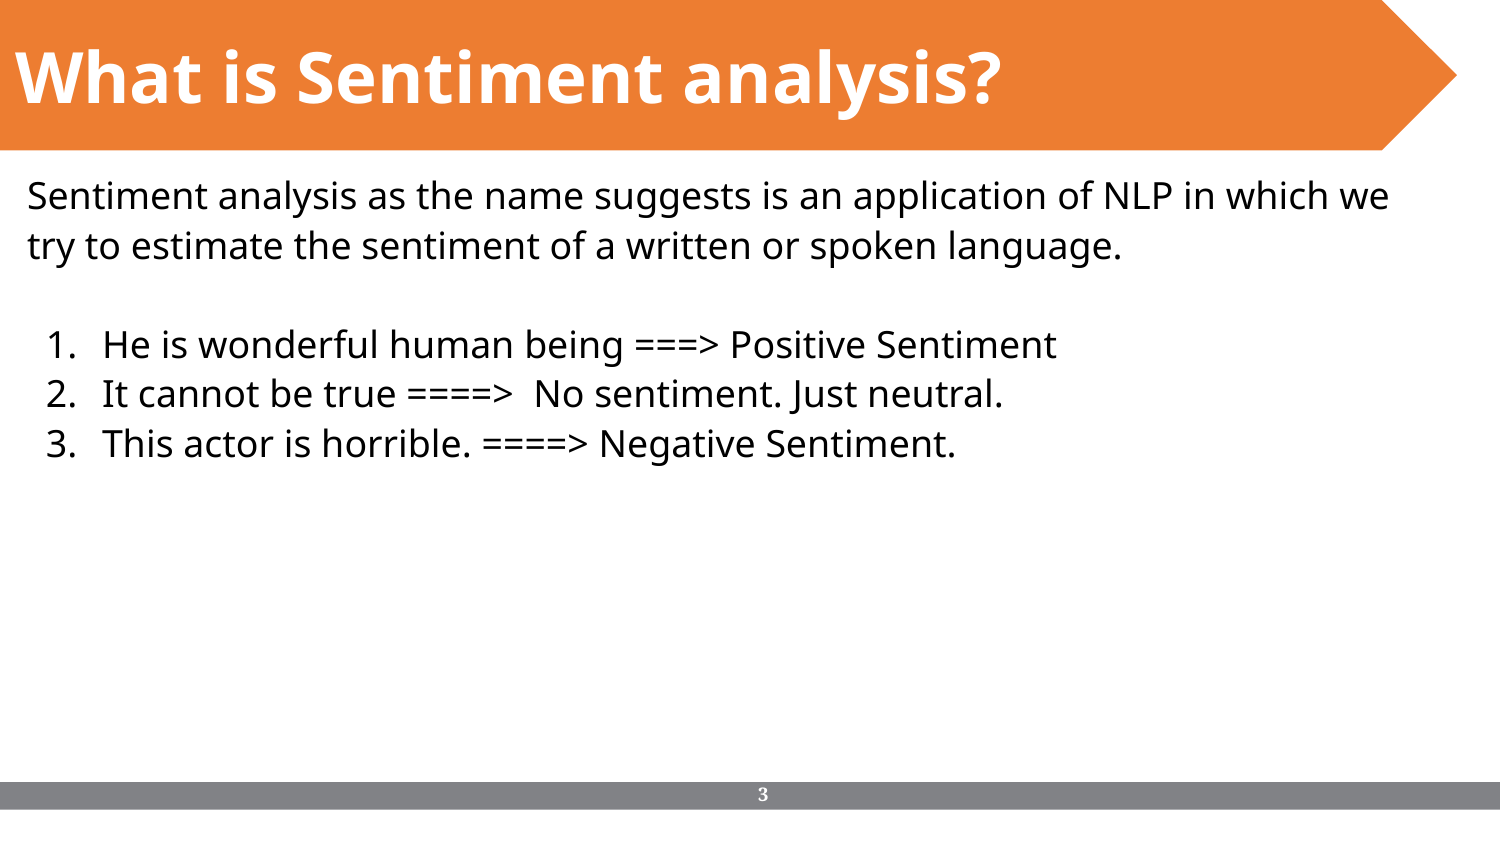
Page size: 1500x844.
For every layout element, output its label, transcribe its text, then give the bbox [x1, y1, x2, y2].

text_box What is Sentiment analysis? [0, 0, 1457, 151]
text_box Sentiment analysis as the name suggests is an application of NLP in which we try to estimate the sentiment of a written or spoken language. He is wonderful human being ===> Positive Sentiment It cannot be true ====> No sentiment. Just neutral. This actor is horrible. ====> Negative Sentiment. [12, 160, 1427, 763]
slide_number ‹#› [716, 770, 784, 821]
